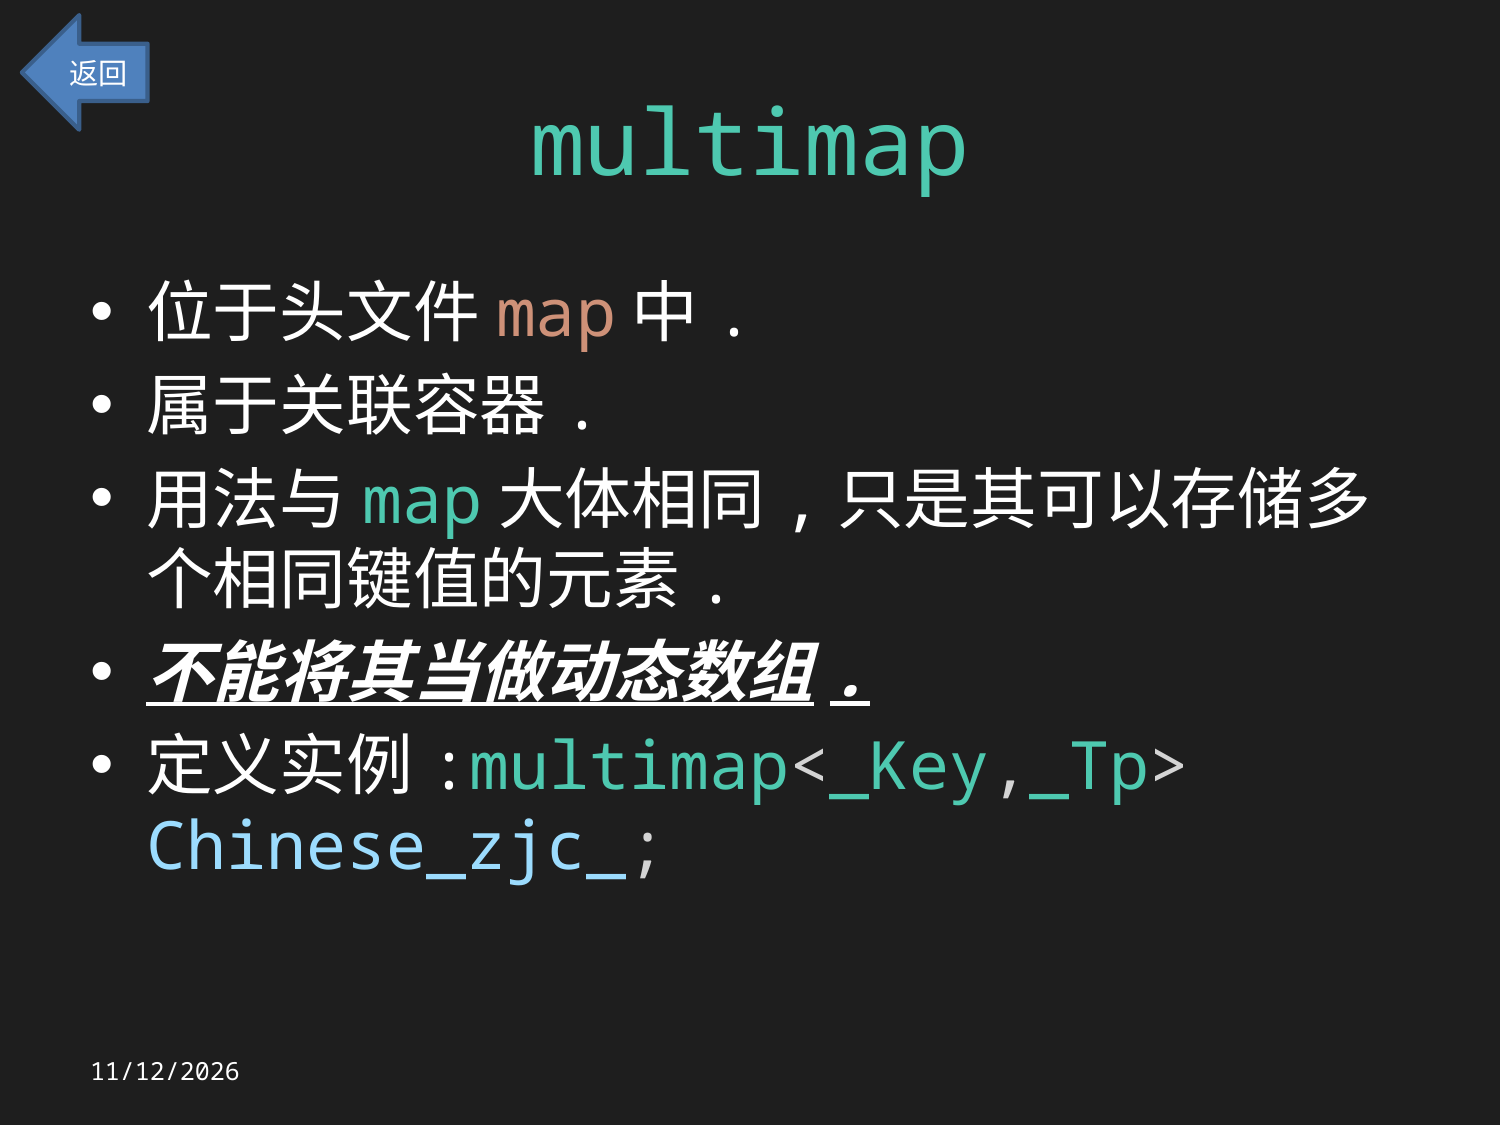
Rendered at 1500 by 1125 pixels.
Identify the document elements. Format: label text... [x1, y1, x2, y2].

text_box 返回 [19, 13, 150, 132]
title multimap [75, 45, 1425, 233]
list 位于头文件map中. 属于关联容器. 用法与map大体相同,只是其可以存储多个相同键值的元素. 不能将其当做动态数组. 定义实例:multimap<_Key,_Tp> Chinese_zjc_; [75, 262, 1425, 1005]
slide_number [75, 1042, 425, 1103]
